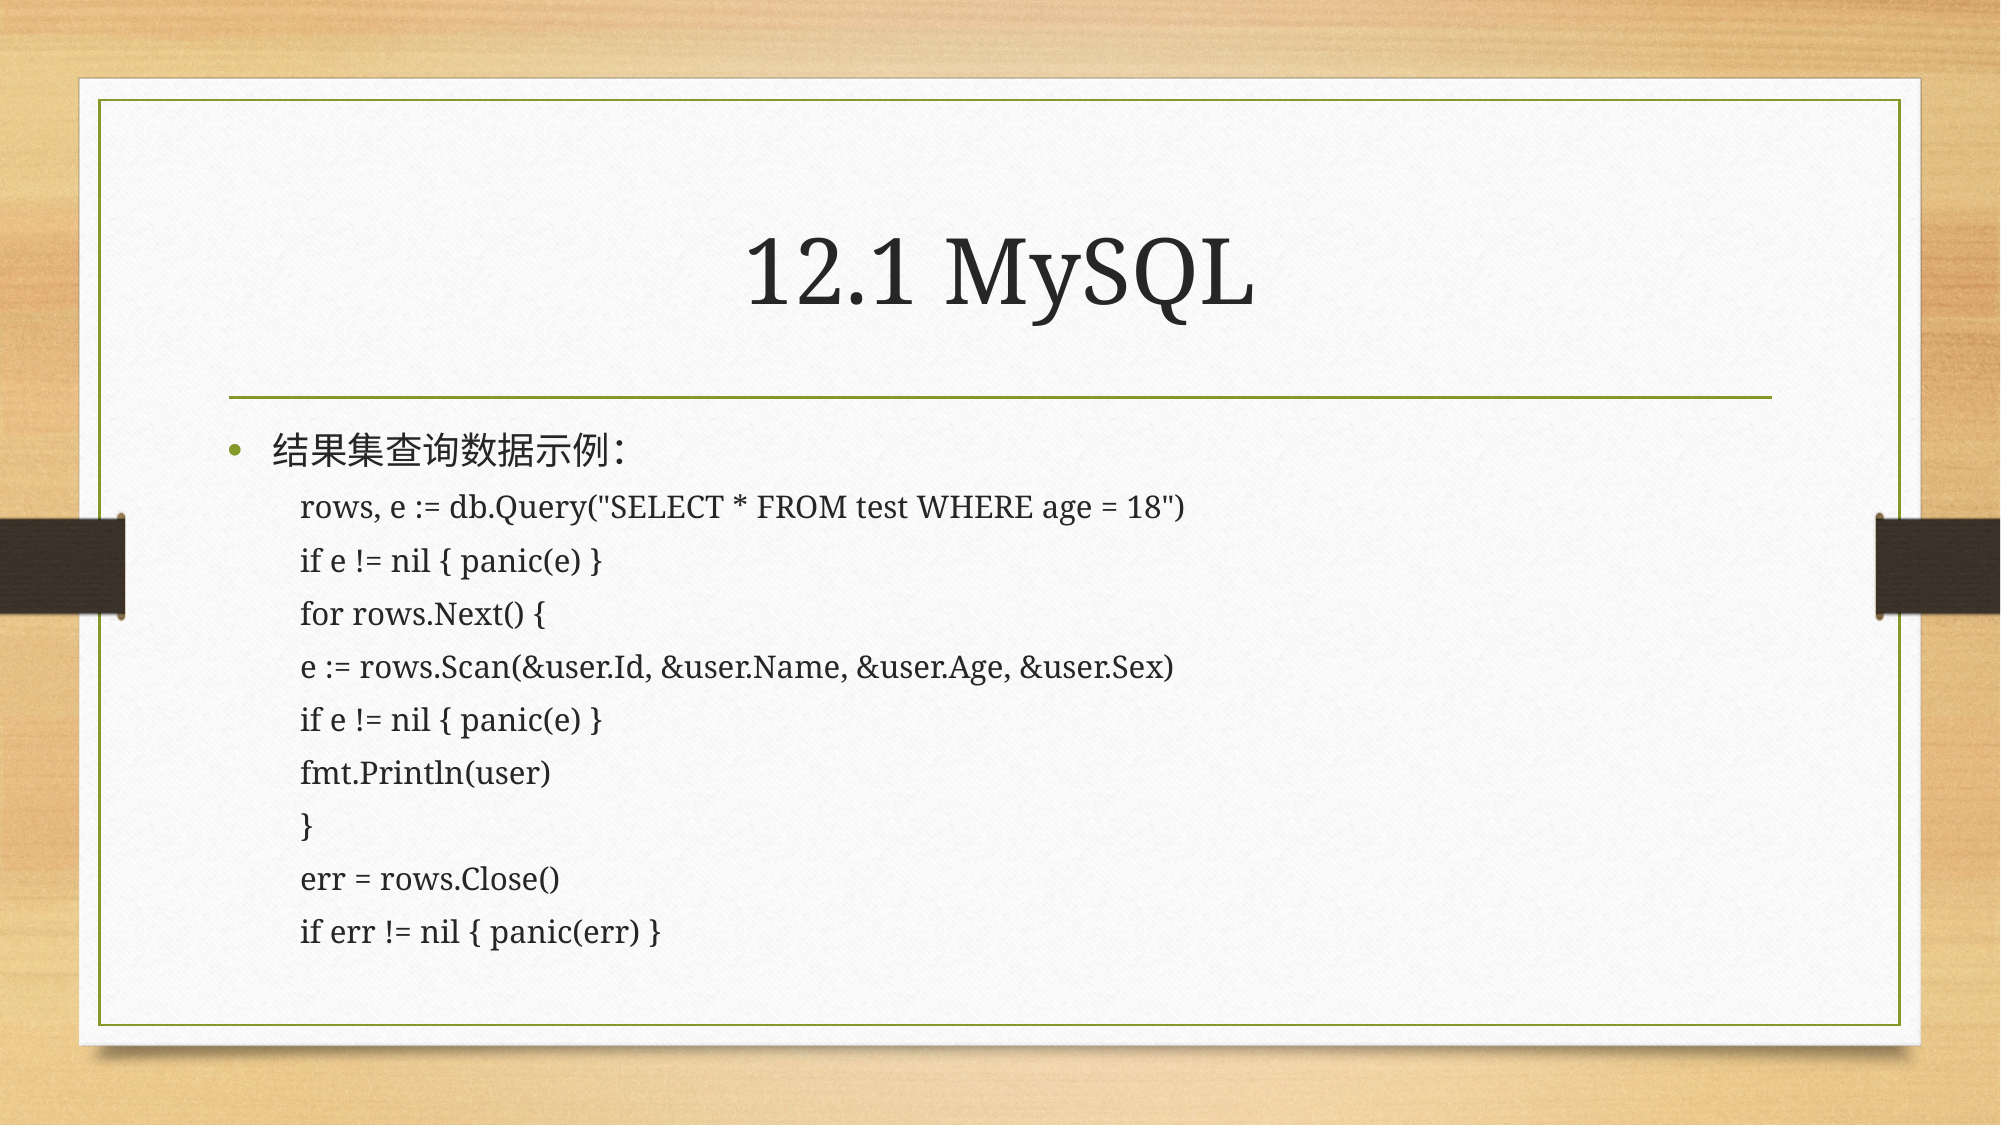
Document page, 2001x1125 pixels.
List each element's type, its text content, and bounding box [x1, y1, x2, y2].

picture [0, 0, 2001, 1125]
title 12.1 MySQL [212, 161, 1788, 375]
list 结果集查询数据示例： rows, e := db.Query("SELECT * FROM test WHERE age = 18") if e != nil { panic(e) } for rows.Next() { e := rows.Scan(&user.Id, &user.Name, &user.Age, &user.Sex) if e != nil { panic(e) } fmt.Println(user) } err = rows.Close() if err != nil { panic(err) } [212, 419, 1788, 964]
